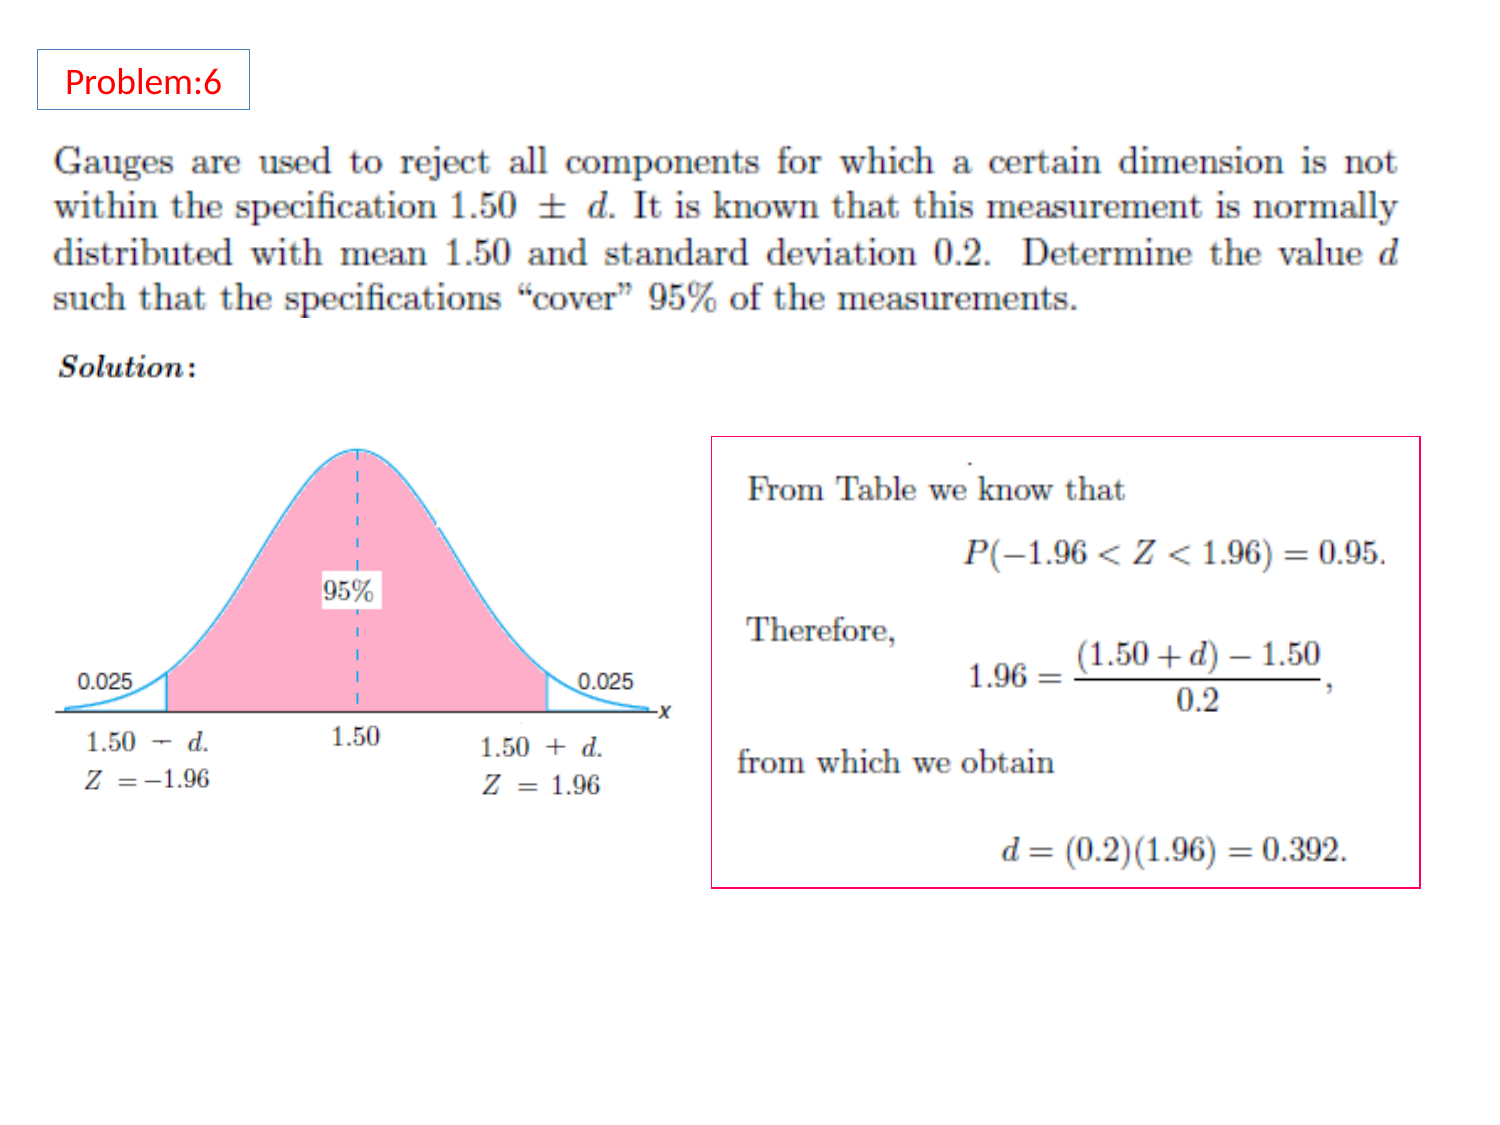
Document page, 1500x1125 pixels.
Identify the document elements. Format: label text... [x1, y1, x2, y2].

picture [49, 137, 1413, 318]
picture [712, 437, 1420, 888]
picture [49, 337, 201, 394]
picture [12, 413, 701, 813]
text_box Problem:6 [37, 49, 250, 110]
